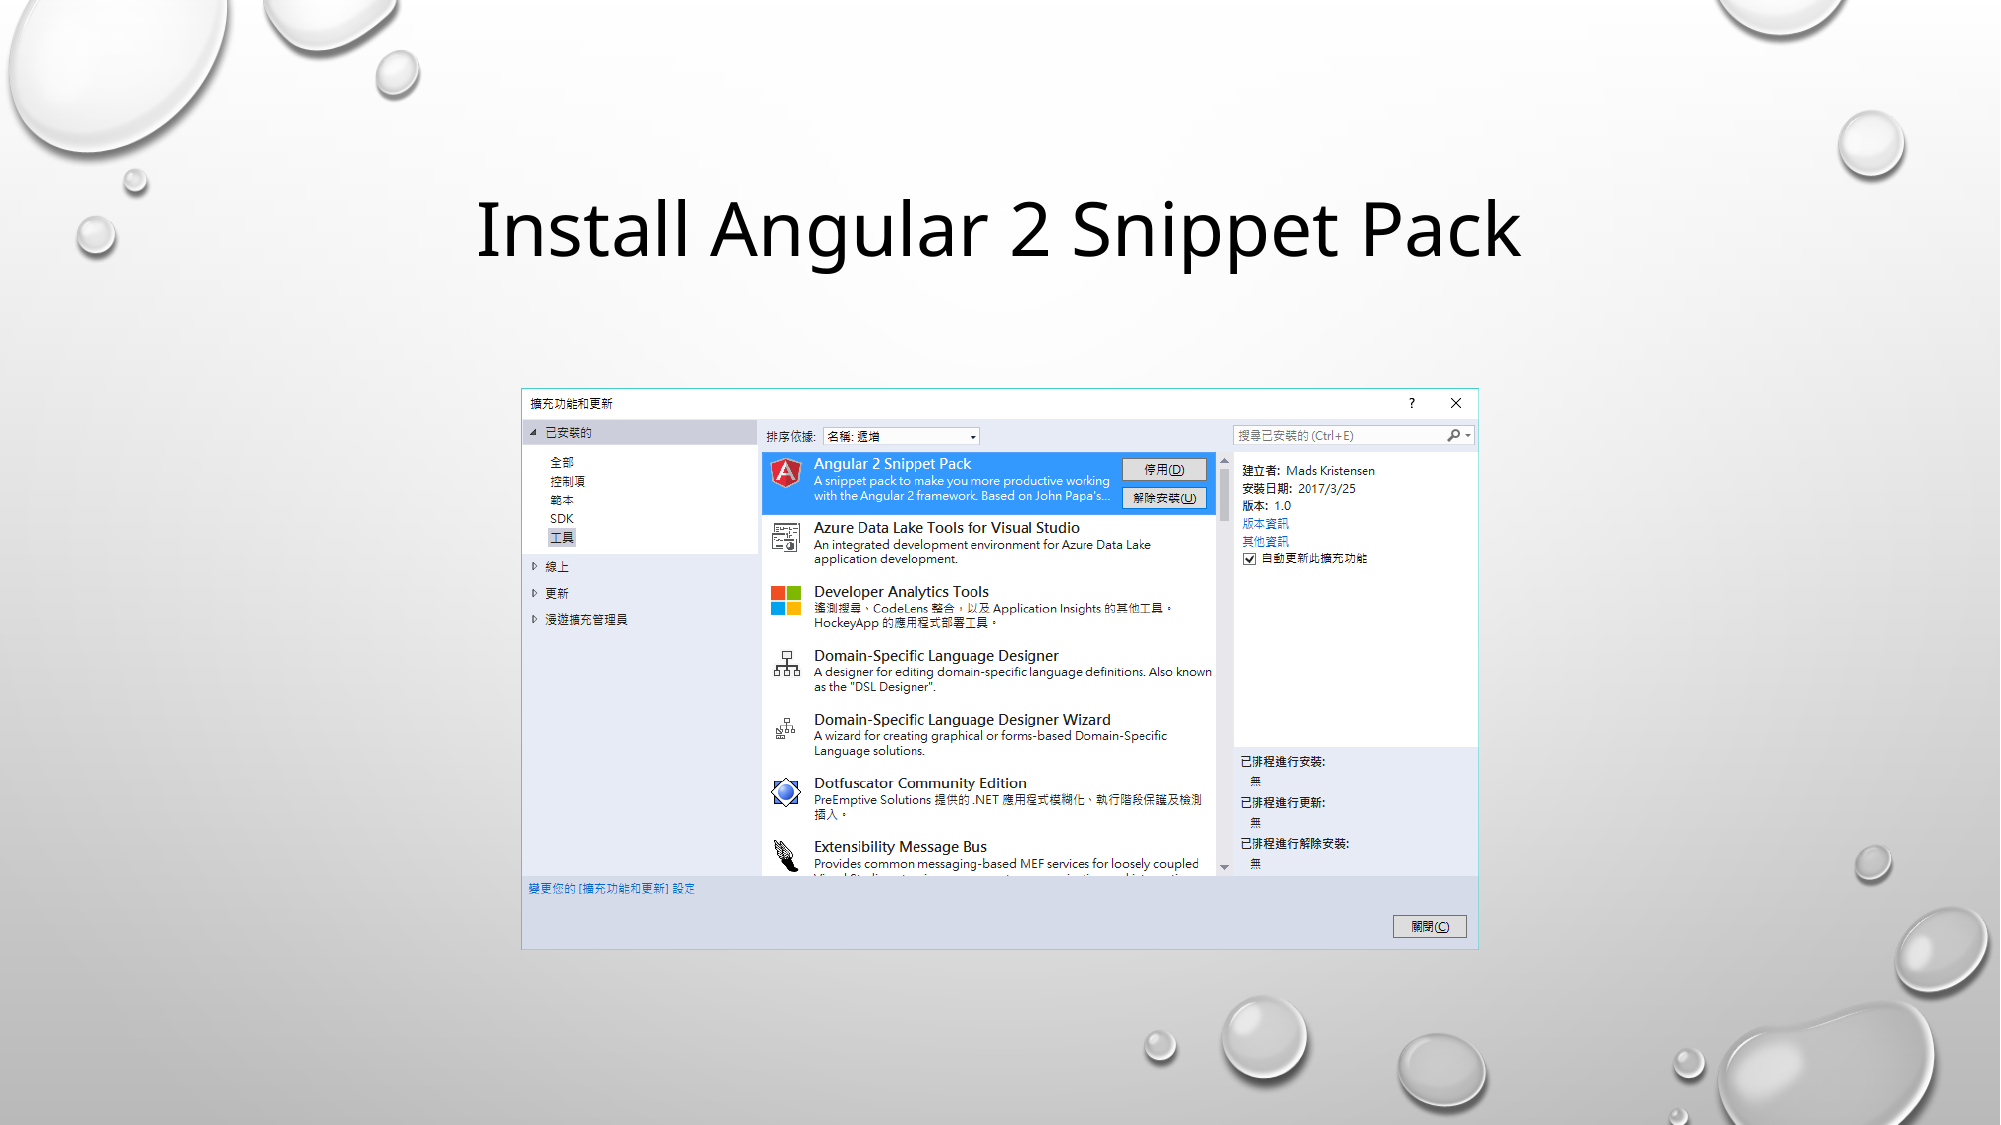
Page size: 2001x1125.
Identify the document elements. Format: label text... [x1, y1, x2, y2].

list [521, 387, 1479, 951]
title Install Angular 2 Snippet Pack [149, 101, 1851, 364]
picture [0, 0, 2000, 1125]
